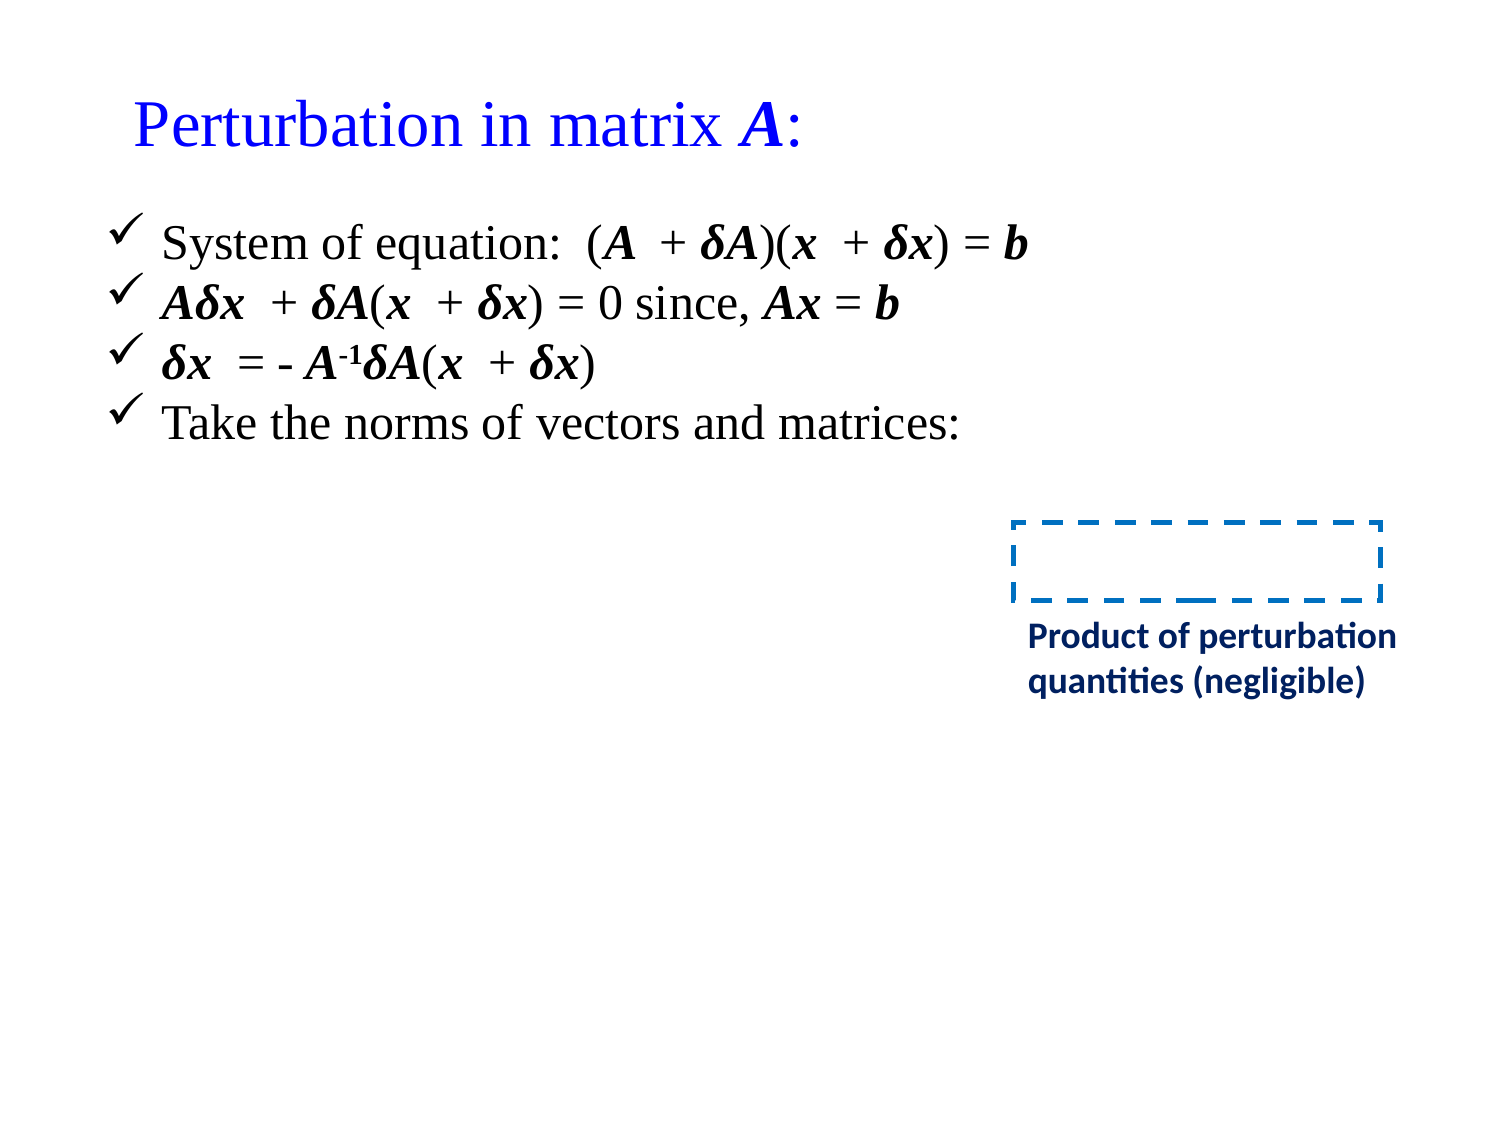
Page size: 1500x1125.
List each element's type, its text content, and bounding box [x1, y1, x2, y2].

text_box [1012, 521, 1382, 602]
text_box Product of perturbation quantities (negligible) [1013, 603, 1432, 709]
text_box Perturbation in matrix A: [119, 72, 1338, 167]
